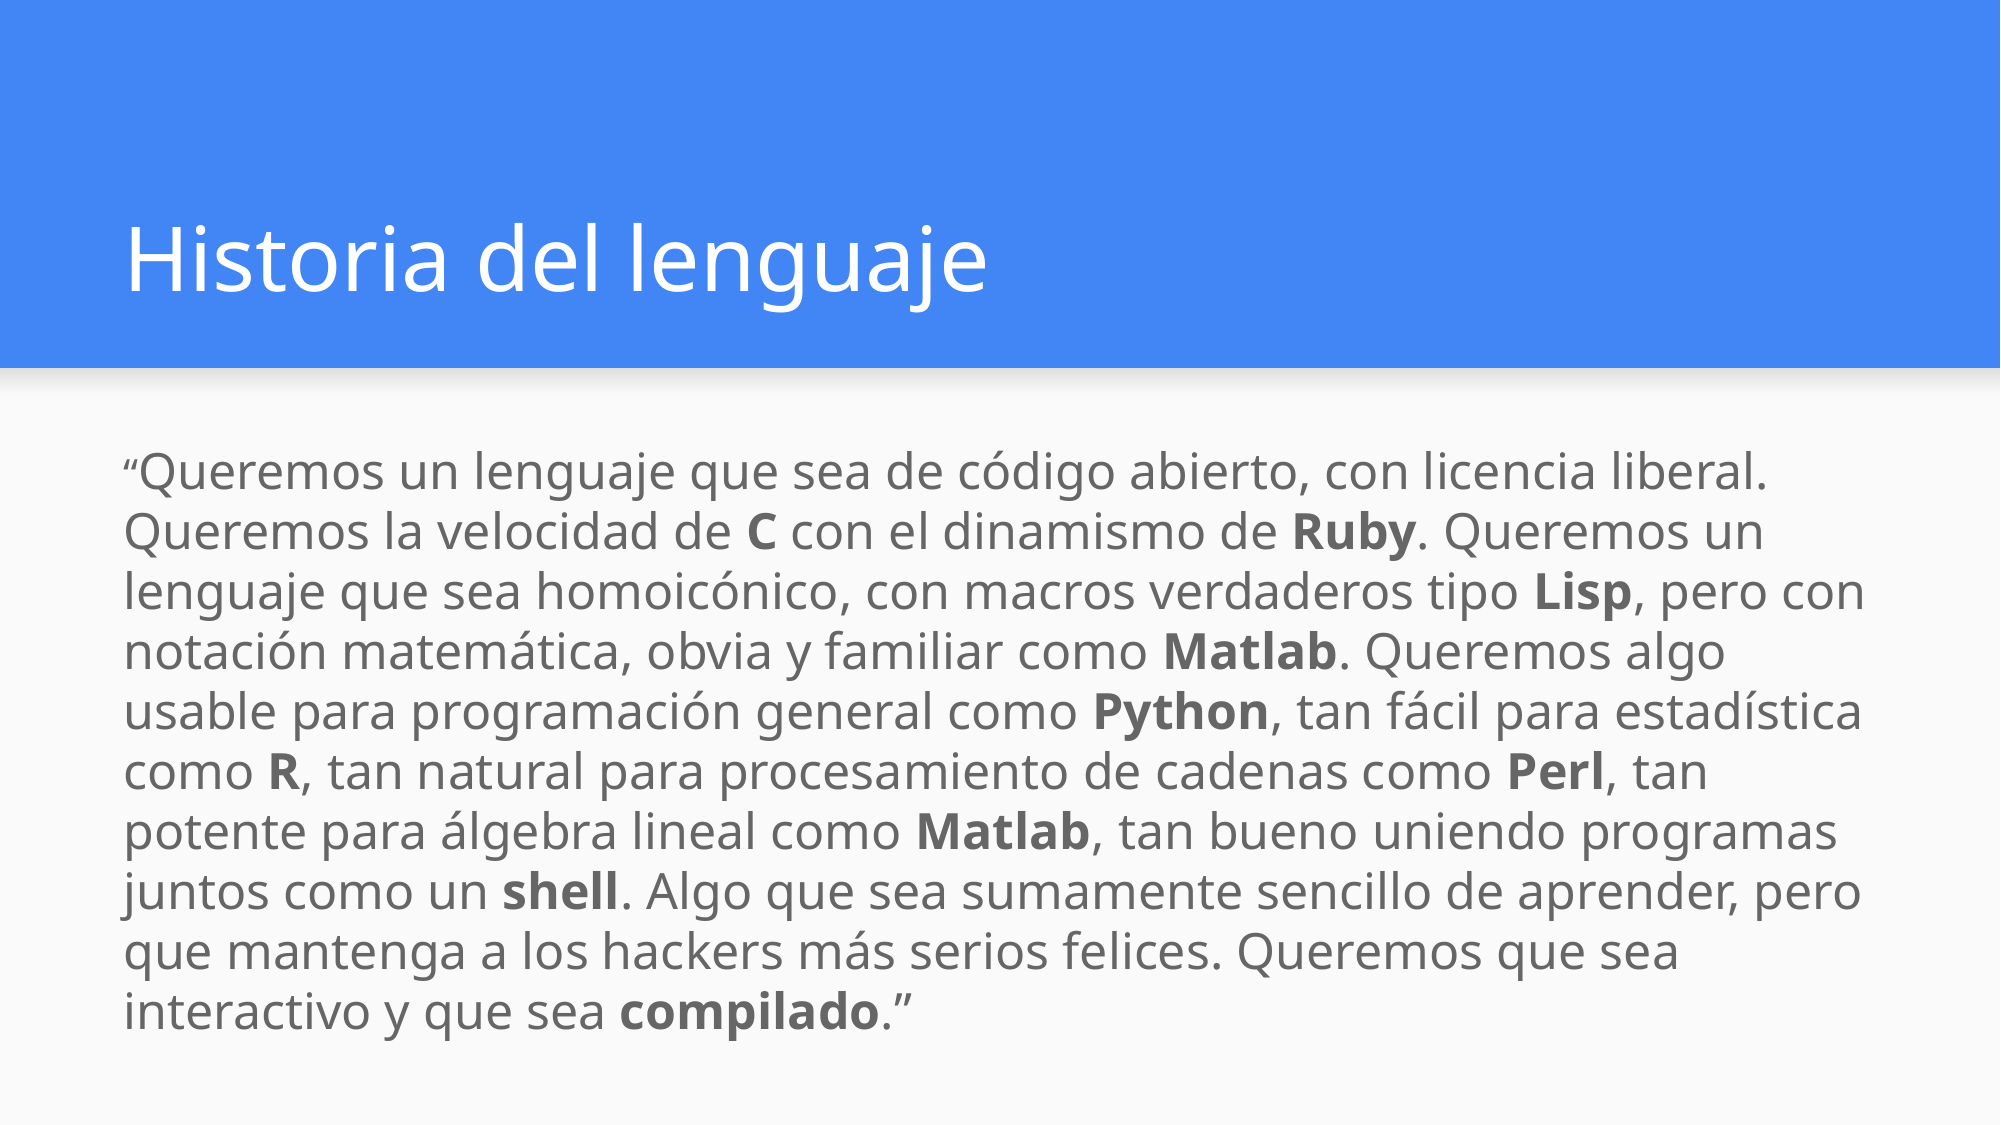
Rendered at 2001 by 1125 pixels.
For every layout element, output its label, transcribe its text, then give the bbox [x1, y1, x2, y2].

list “Queremos un lenguaje que sea de código abierto, con licencia liberal. Queremos la velocidad de C con el dinamismo de Ruby. Queremos un lenguaje que sea homoicónico, con macros verdaderos tipo Lisp, pero con notación matemática, obvia y familiar como Matlab. Queremos algo usable para programación general como Python, tan fácil para estadística como R, tan natural para procesamiento de cadenas como Perl, tan potente para álgebra lineal como Matlab, tan bueno uniendo programas juntos como un shell. Algo que sea sumamente sencillo de aprender, pero que mantenga a los hackers más serios felices. Queremos que sea interactivo y que sea compilado.” [103, 419, 1902, 1013]
title Historia del lenguaje [103, 161, 1902, 330]
